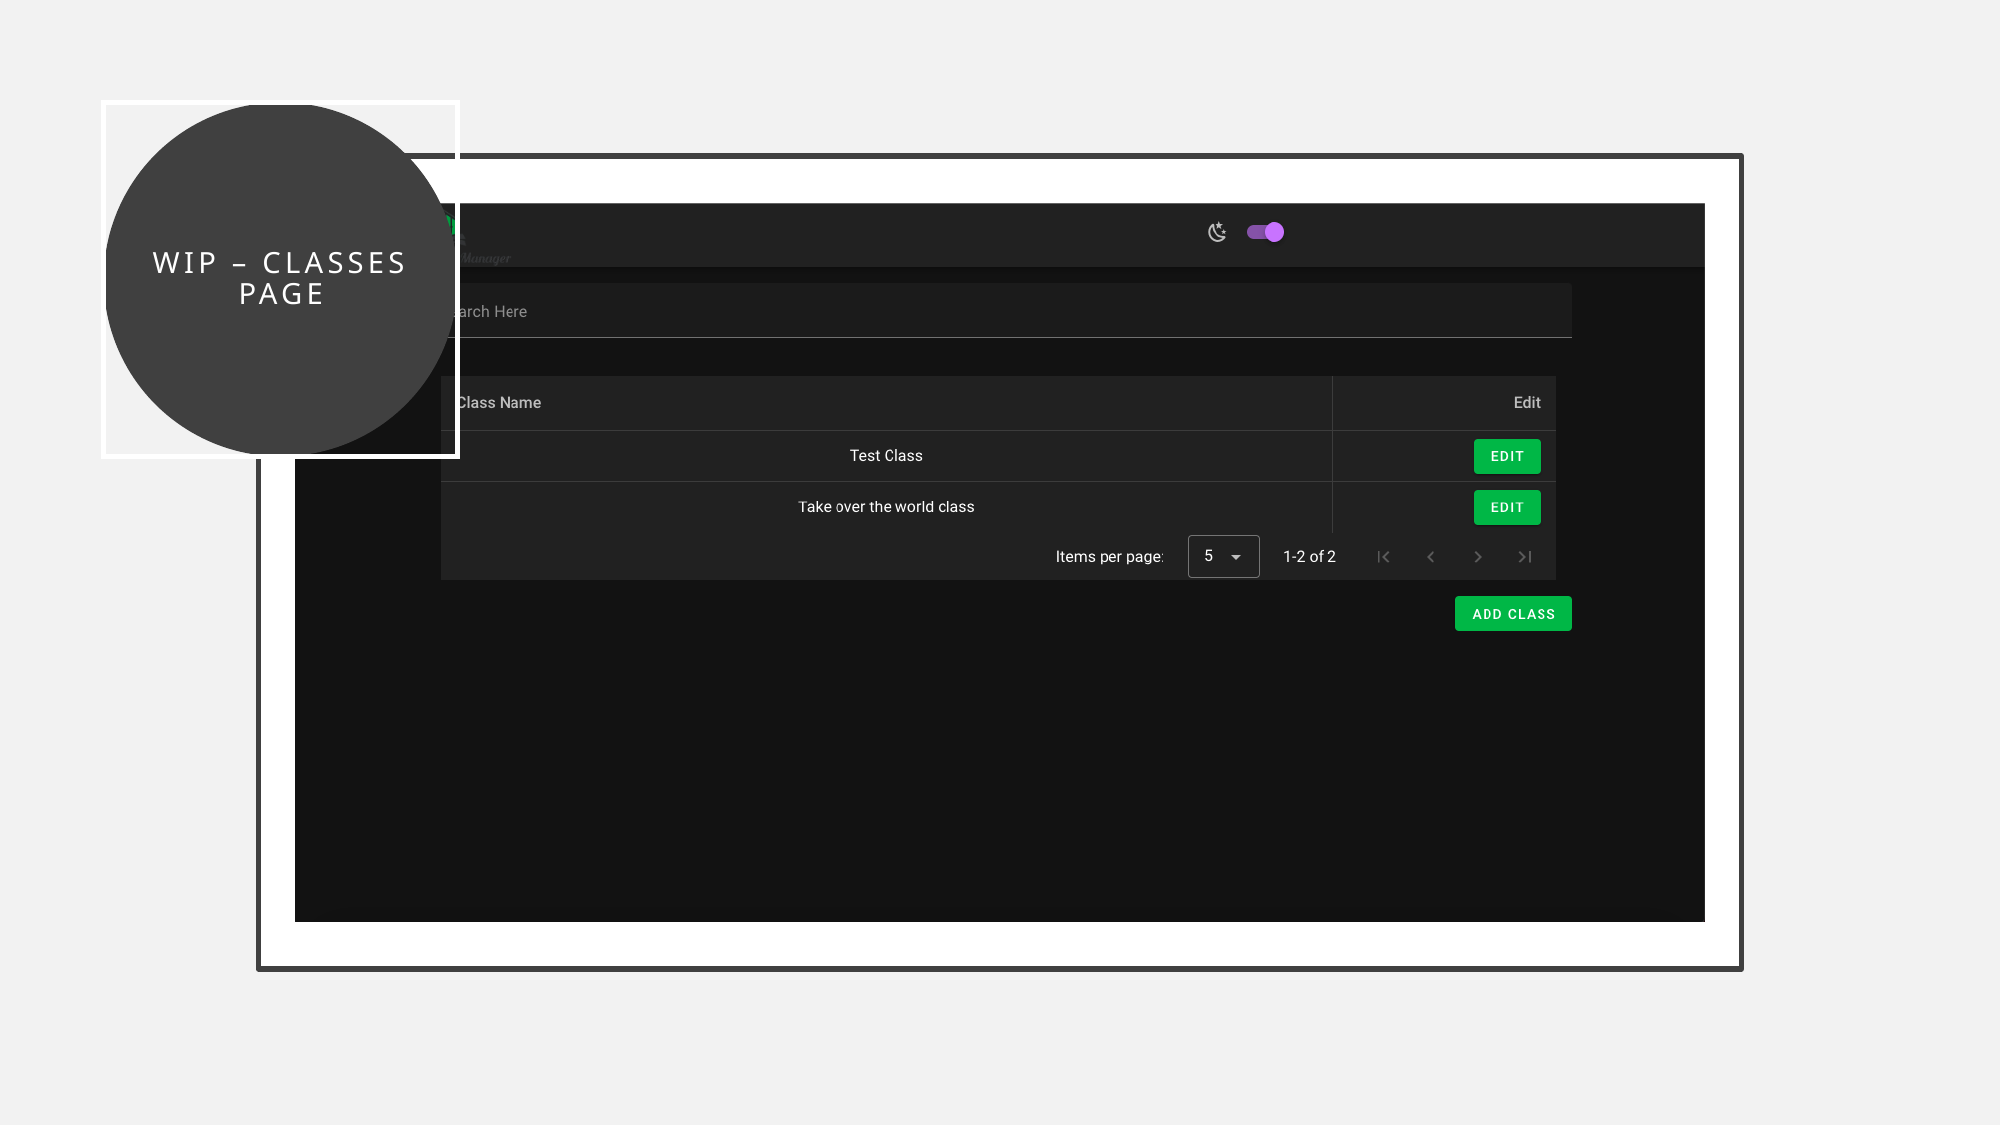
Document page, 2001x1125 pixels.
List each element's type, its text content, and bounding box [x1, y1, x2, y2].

title Wip – classes page [101, 100, 460, 459]
text_box [257, 155, 1742, 970]
picture [295, 203, 1705, 922]
